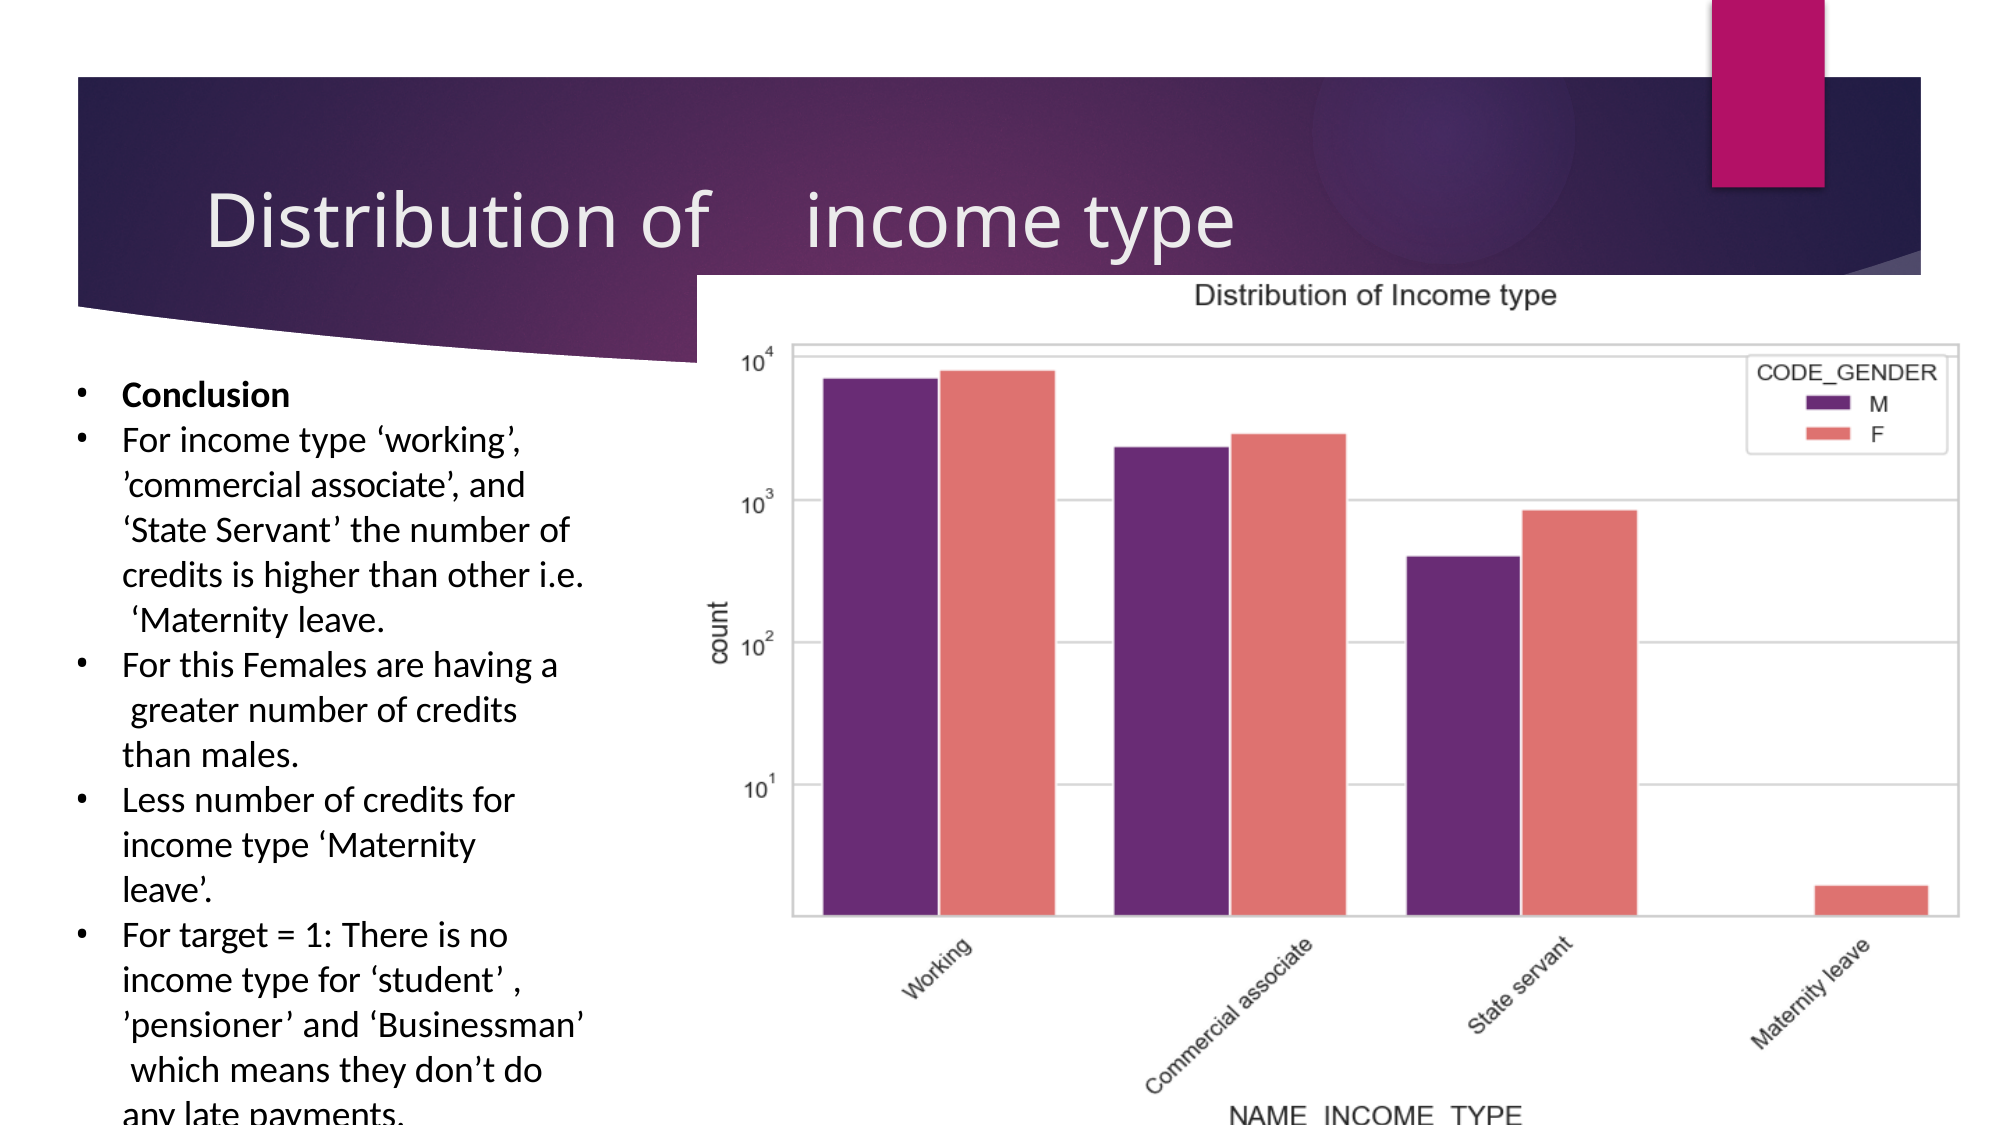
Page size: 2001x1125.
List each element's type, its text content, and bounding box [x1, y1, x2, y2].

title Distribution of income type [189, 159, 1627, 276]
text_box Conclusion For income type ‘working’, ’commercial associate’, and ‘State Servant’ the number of credits is higher than other i.e. ‘Maternity leave. For this Females are having a greater number of credits than males. Less number of credits for income type ‘Maternity leave’. For target = 1: There is no income type for ‘student’ , ’pensioner’ and ‘Businessman’ which means they don’t do any late payments. [72, 367, 591, 1125]
picture [697, 275, 1981, 1125]
